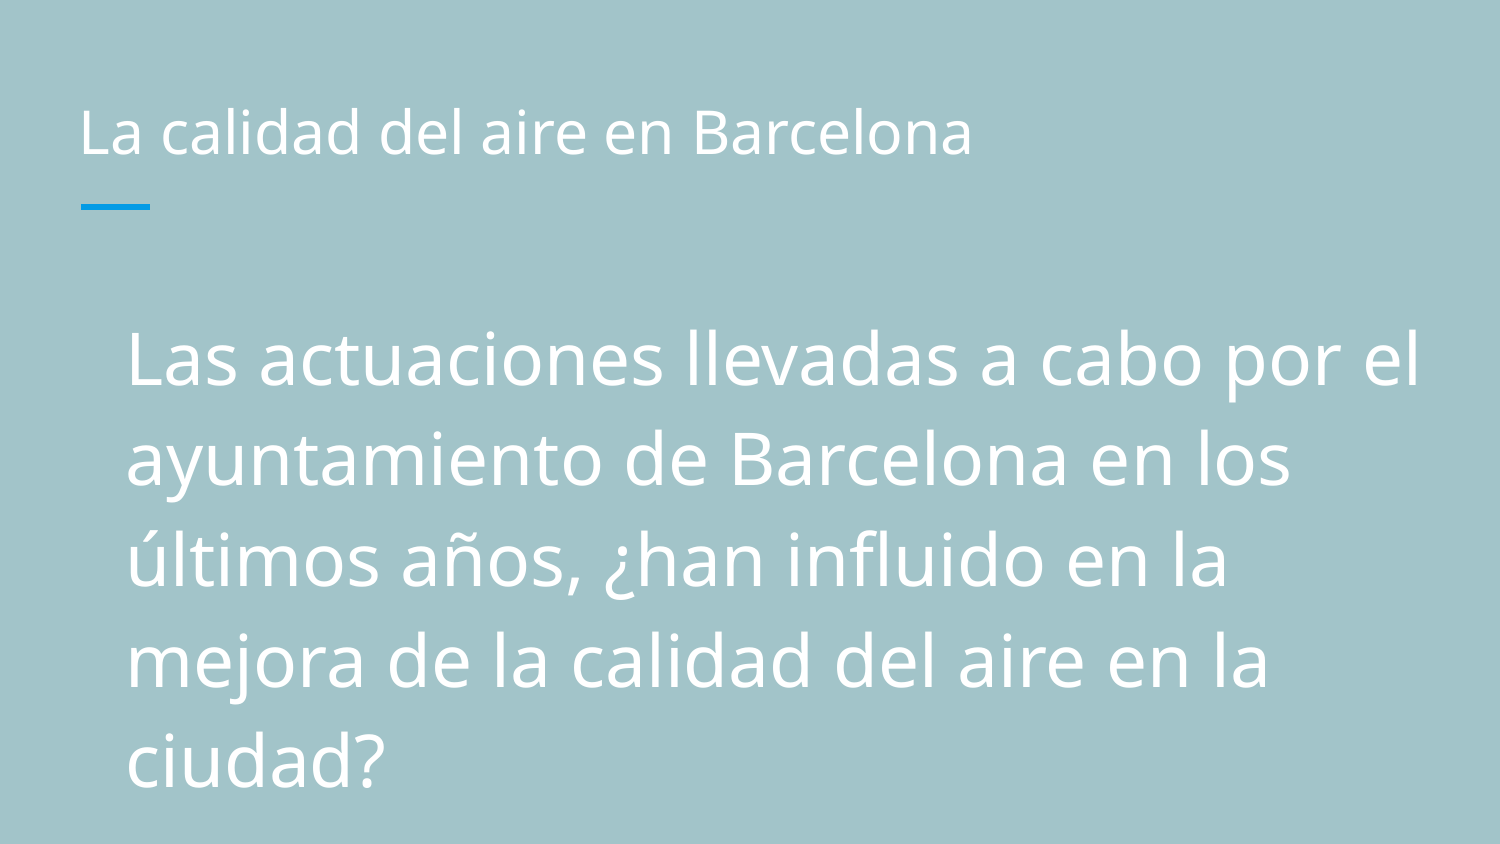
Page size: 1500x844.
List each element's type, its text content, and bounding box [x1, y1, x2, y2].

title La calidad del aire en Barcelona [63, 75, 1437, 188]
list Las actuaciones llevadas a cabo por el ayuntamiento de Barcelona en los últimos años, ¿han influido en la mejora de la calidad del aire en la ciudad? [35, 284, 1465, 754]
